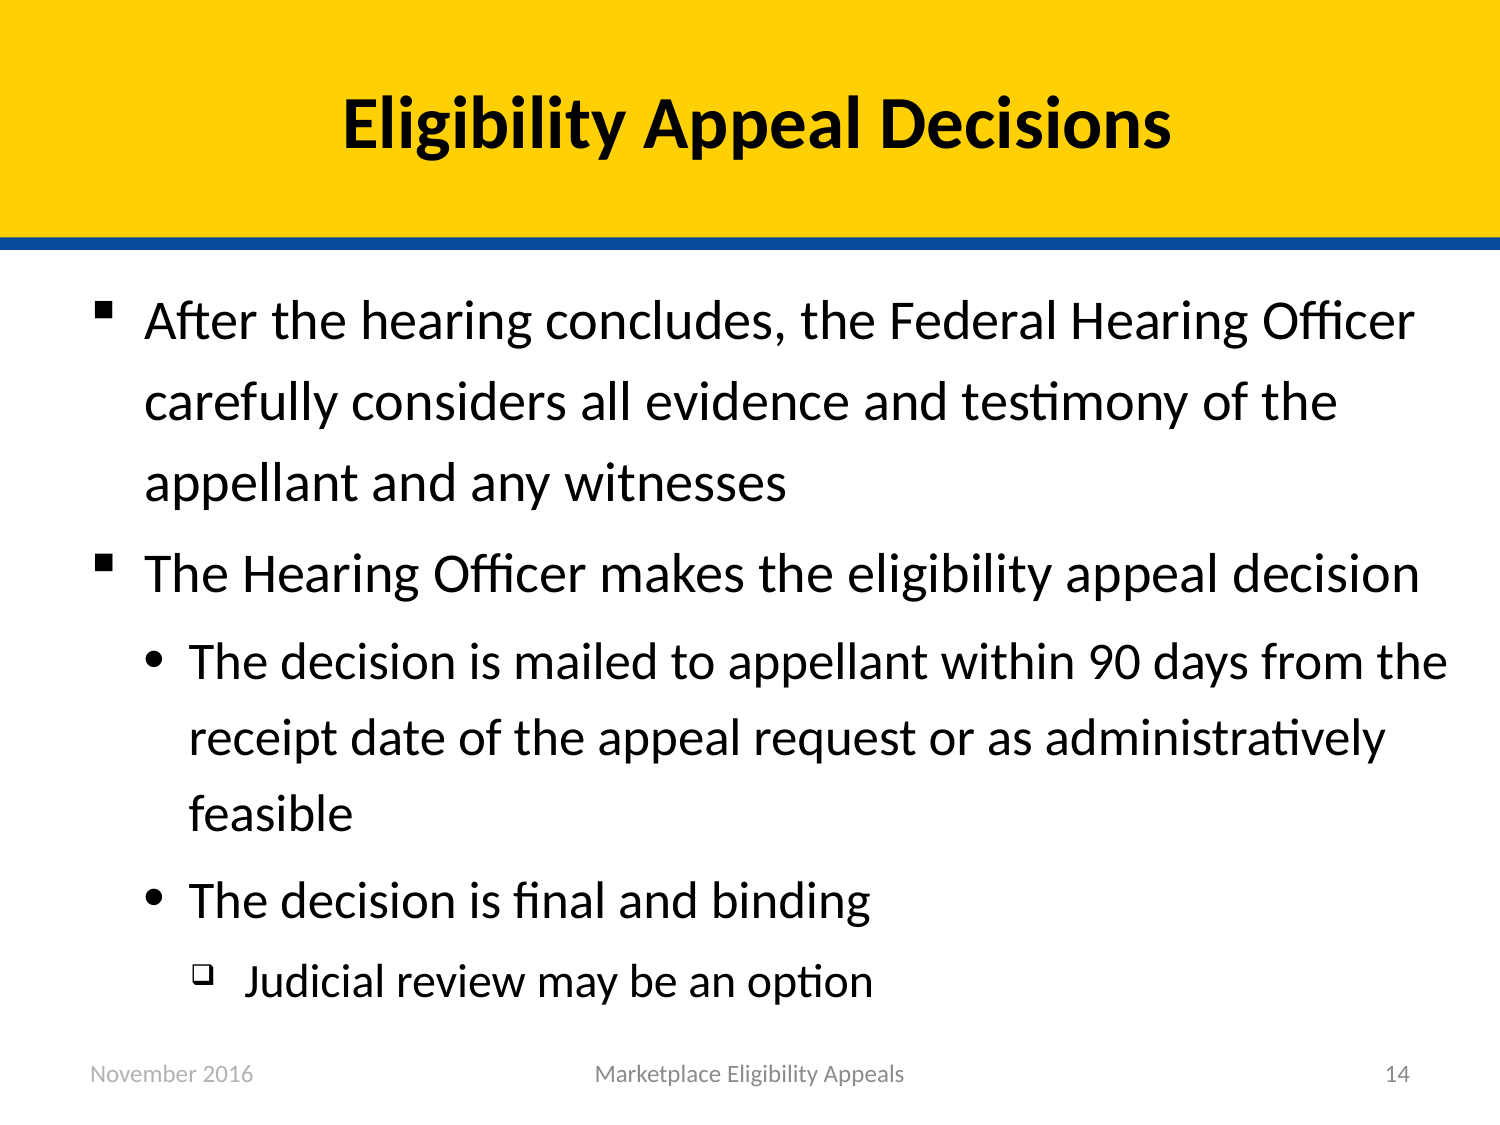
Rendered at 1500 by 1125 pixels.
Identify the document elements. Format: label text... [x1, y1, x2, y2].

slide_number 14 [1074, 1042, 1425, 1103]
footer Marketplace Eligibility Appeals [512, 1042, 988, 1103]
title Eligibility Appeal Decisions [0, 0, 1500, 238]
list After the hearing concludes, the Federal Hearing Officer carefully considers all evidence and testimony of the appellant and any witnesses The Hearing Officer makes the eligibility appeal decision The decision is mailed to appellant within 90 days from the receipt date of the appeal request or as administratively feasible The decision is final and binding Judicial review may be an option [75, 262, 1465, 1019]
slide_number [75, 1042, 425, 1103]
